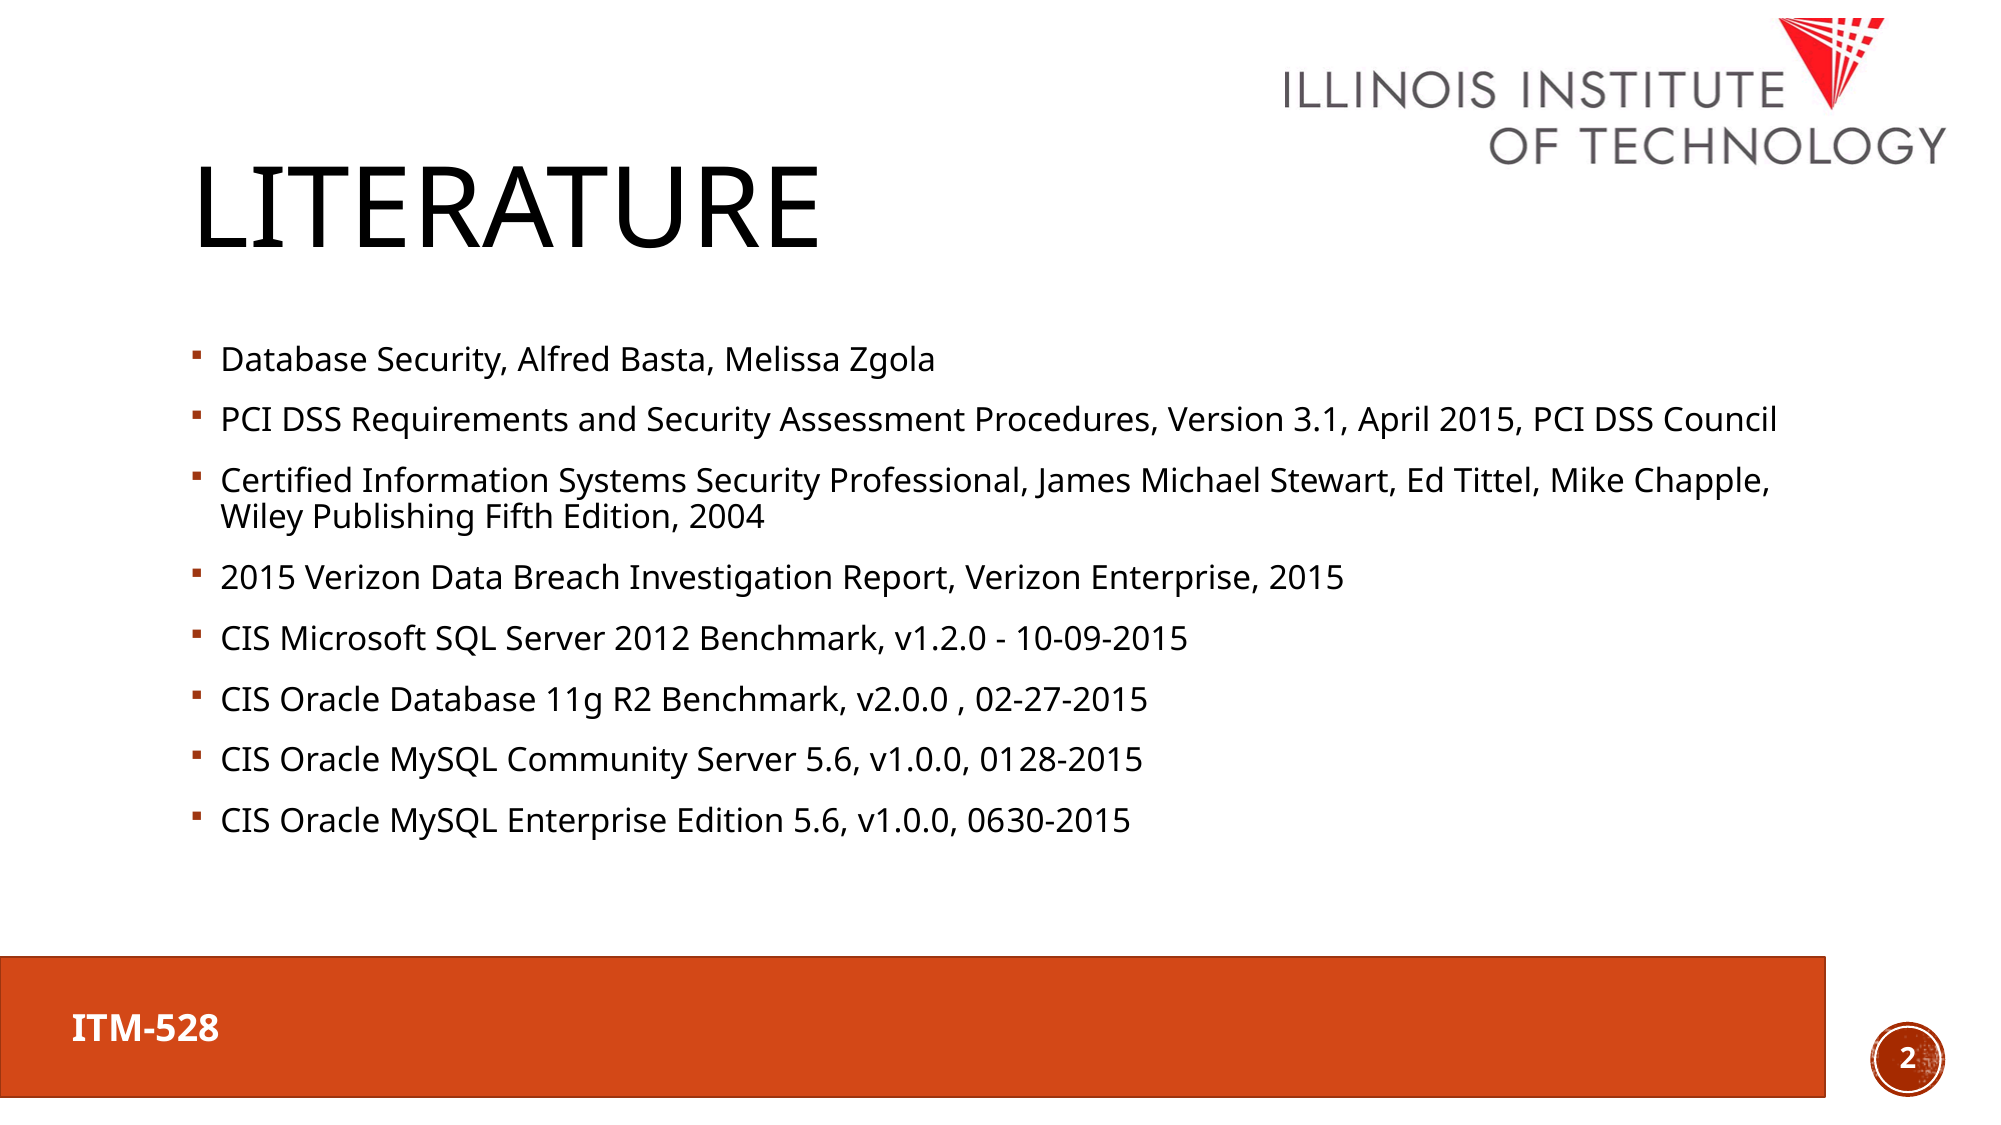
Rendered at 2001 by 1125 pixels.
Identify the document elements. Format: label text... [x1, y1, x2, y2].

title Literature [175, 79, 1826, 334]
list Database Security, Alfred Basta, Melissa Zgola PCI DSS Requirements and Security Assessment Procedures, Version 3.1, April 2015, PCI DSS Council Certified Information Systems Security Professional, James Michael Stewart, Ed Tittel, Mike Chapple, Wiley Publishing Fifth Edition, 2004 2015 Verizon Data Breach Investigation Report, Verizon Enterprise, 2015 CIS Microsoft SQL Server 2012 Benchmark, v1.2.0 - 10-09-2015 CIS Oracle Database 11g R2 Benchmark, v2.0.0 , 02-27-2015 CIS Oracle MySQL Community Server 5.6, v1.0.0, 01­28-2015 CIS Oracle MySQL Enterprise Edition 5.6, v1.0.0, 06­30-2015 [175, 334, 1856, 872]
text_box ITM-528 [57, 996, 264, 1056]
text_box [0, 956, 1826, 1098]
slide_number 2 [1855, 1028, 1961, 1089]
picture [1285, 18, 1981, 174]
